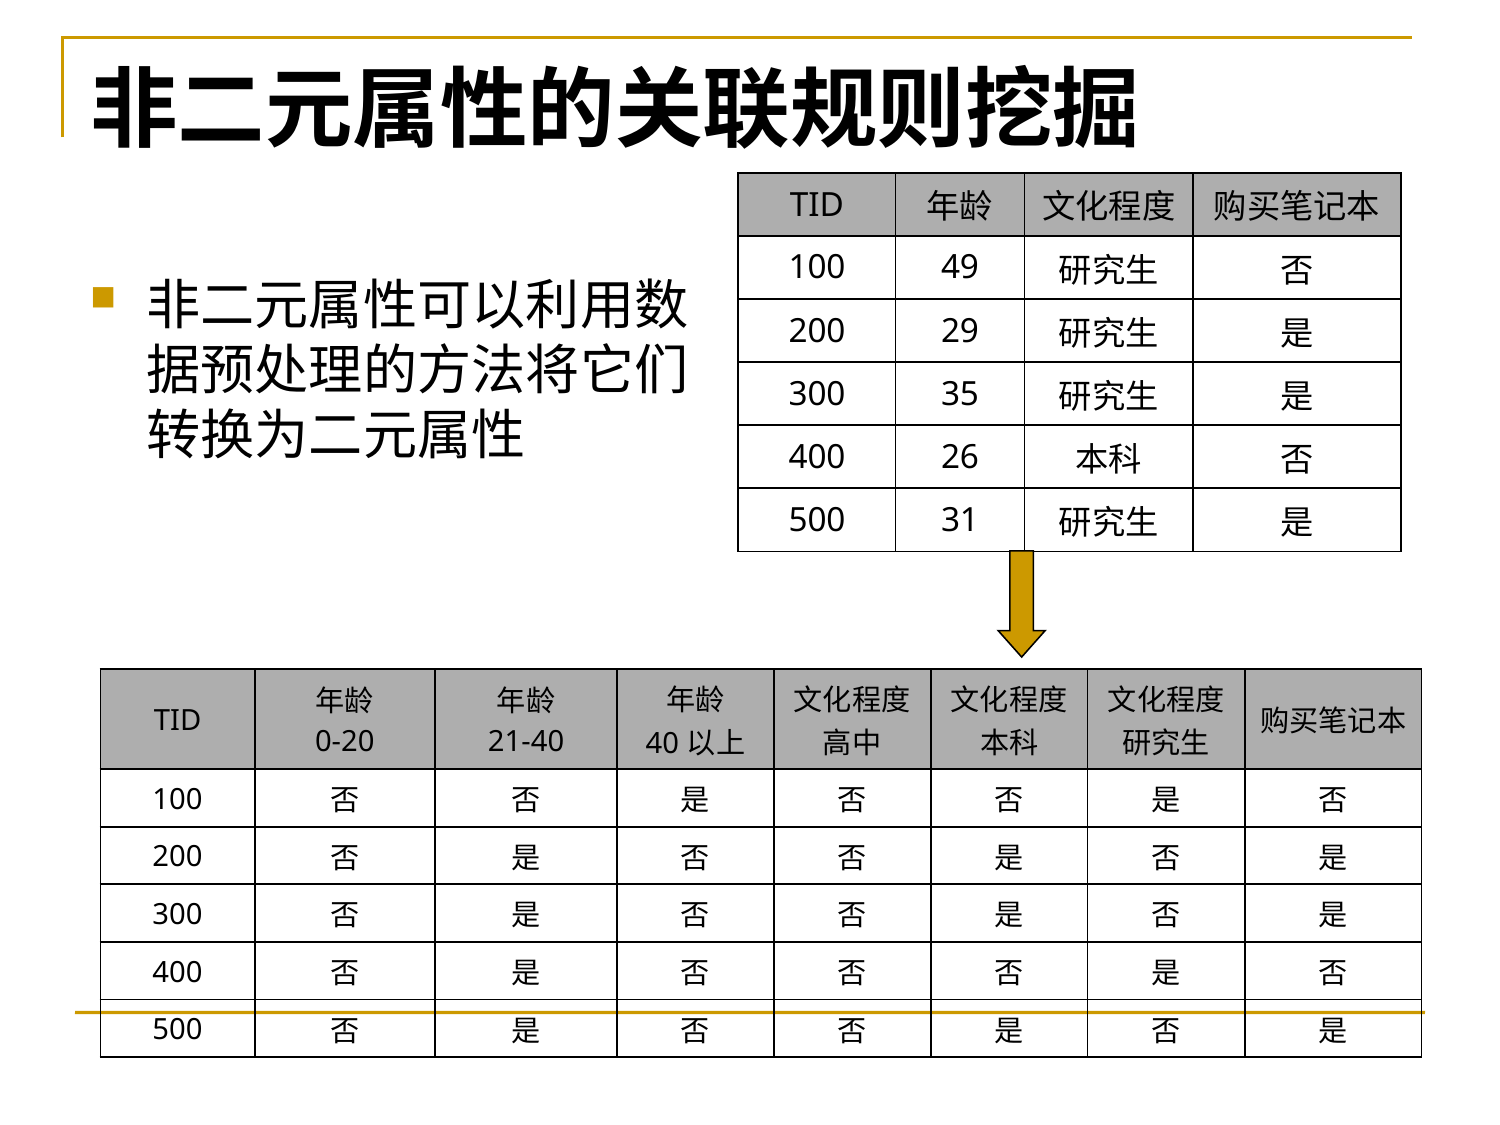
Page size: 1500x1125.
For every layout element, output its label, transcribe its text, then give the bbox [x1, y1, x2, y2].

table_cell 否 [1194, 237, 1400, 298]
table_cell 400 [739, 426, 895, 487]
table_cell 否 [932, 943, 1087, 999]
table_cell 是 [436, 943, 616, 999]
table_cell 是 [932, 885, 1087, 941]
table_cell 200 [101, 828, 254, 883]
title 非二元属性的关联规则挖掘 [74, 45, 1426, 233]
table_cell 100 [101, 770, 254, 826]
table_cell 是 [932, 1000, 1087, 1056]
table_header 购买笔记本 [1246, 670, 1421, 768]
table_header 年龄 0-20 [256, 670, 434, 768]
table_cell 否 [256, 770, 434, 826]
table_cell 是 [1194, 489, 1400, 551]
table_cell 26 [896, 426, 1024, 487]
table_cell 是 [1194, 363, 1400, 424]
table_cell 研究生 [1025, 489, 1192, 551]
table_cell 100 [739, 237, 895, 298]
table_cell 400 [101, 943, 254, 999]
table_cell 是 [436, 1000, 616, 1056]
table_cell 研究生 [1025, 363, 1192, 424]
table_cell 研究生 [1025, 300, 1192, 361]
table_cell 否 [436, 770, 616, 826]
table_cell 否 [1088, 1000, 1244, 1056]
table_header 文化程度 [1025, 174, 1192, 235]
table_cell 300 [101, 885, 254, 941]
table_cell 300 [739, 363, 895, 424]
table_header TID [101, 670, 254, 768]
table_cell 否 [775, 943, 930, 999]
table_cell 否 [256, 885, 434, 941]
table_cell 49 [896, 237, 1024, 298]
table_header TID [739, 174, 895, 235]
table_cell 否 [256, 943, 434, 999]
table_header 年龄 40以上 [618, 670, 773, 768]
table_header 文化程度 本科 [932, 670, 1087, 768]
text_box [998, 550, 1046, 658]
table_cell 否 [932, 770, 1087, 826]
table_cell 是 [1246, 885, 1421, 941]
table_cell 否 [775, 828, 930, 883]
table_cell 是 [1194, 300, 1400, 361]
table_cell 35 [896, 363, 1024, 424]
table_cell 否 [775, 770, 930, 826]
table_header 年龄 [896, 174, 1024, 235]
table_cell 否 [1088, 885, 1244, 941]
table_header 购买笔记本 [1194, 174, 1400, 235]
table_cell 是 [436, 885, 616, 941]
table_cell 否 [618, 828, 773, 883]
table_cell 是 [436, 828, 616, 883]
table_cell 是 [1088, 770, 1244, 826]
table_cell 是 [1246, 1000, 1421, 1056]
table_cell 否 [1088, 828, 1244, 883]
table_cell 是 [618, 770, 773, 826]
table_header 文化程度 高中 [775, 670, 930, 768]
table_cell 否 [618, 1000, 773, 1056]
table_cell 是 [932, 828, 1087, 883]
table_cell 否 [1246, 943, 1421, 999]
table_cell 否 [1194, 426, 1400, 487]
table_cell 否 [775, 1000, 930, 1056]
list 非二元属性可以利用数据预处理的方法将它们转换为二元属性 [74, 262, 738, 1006]
table_header 年龄 21-40 [436, 670, 616, 768]
slide_number [75, 1024, 425, 1100]
table_cell 否 [618, 943, 773, 999]
table_cell 是 [1246, 828, 1421, 883]
table_cell 500 [101, 1000, 254, 1056]
table_cell 200 [739, 300, 895, 361]
table_cell 是 [1088, 943, 1244, 999]
table_header 文化程度 研究生 [1088, 670, 1244, 768]
table_cell 研究生 [1025, 237, 1192, 298]
table_cell 500 [739, 489, 895, 551]
table_cell 本科 [1025, 426, 1192, 487]
table_cell 否 [256, 828, 434, 883]
table_cell 31 [896, 489, 1024, 551]
table_cell 否 [1246, 770, 1421, 826]
table_cell 否 [256, 1000, 434, 1056]
table_cell 否 [618, 885, 773, 941]
table_cell 否 [775, 885, 930, 941]
table_cell 29 [896, 300, 1024, 361]
